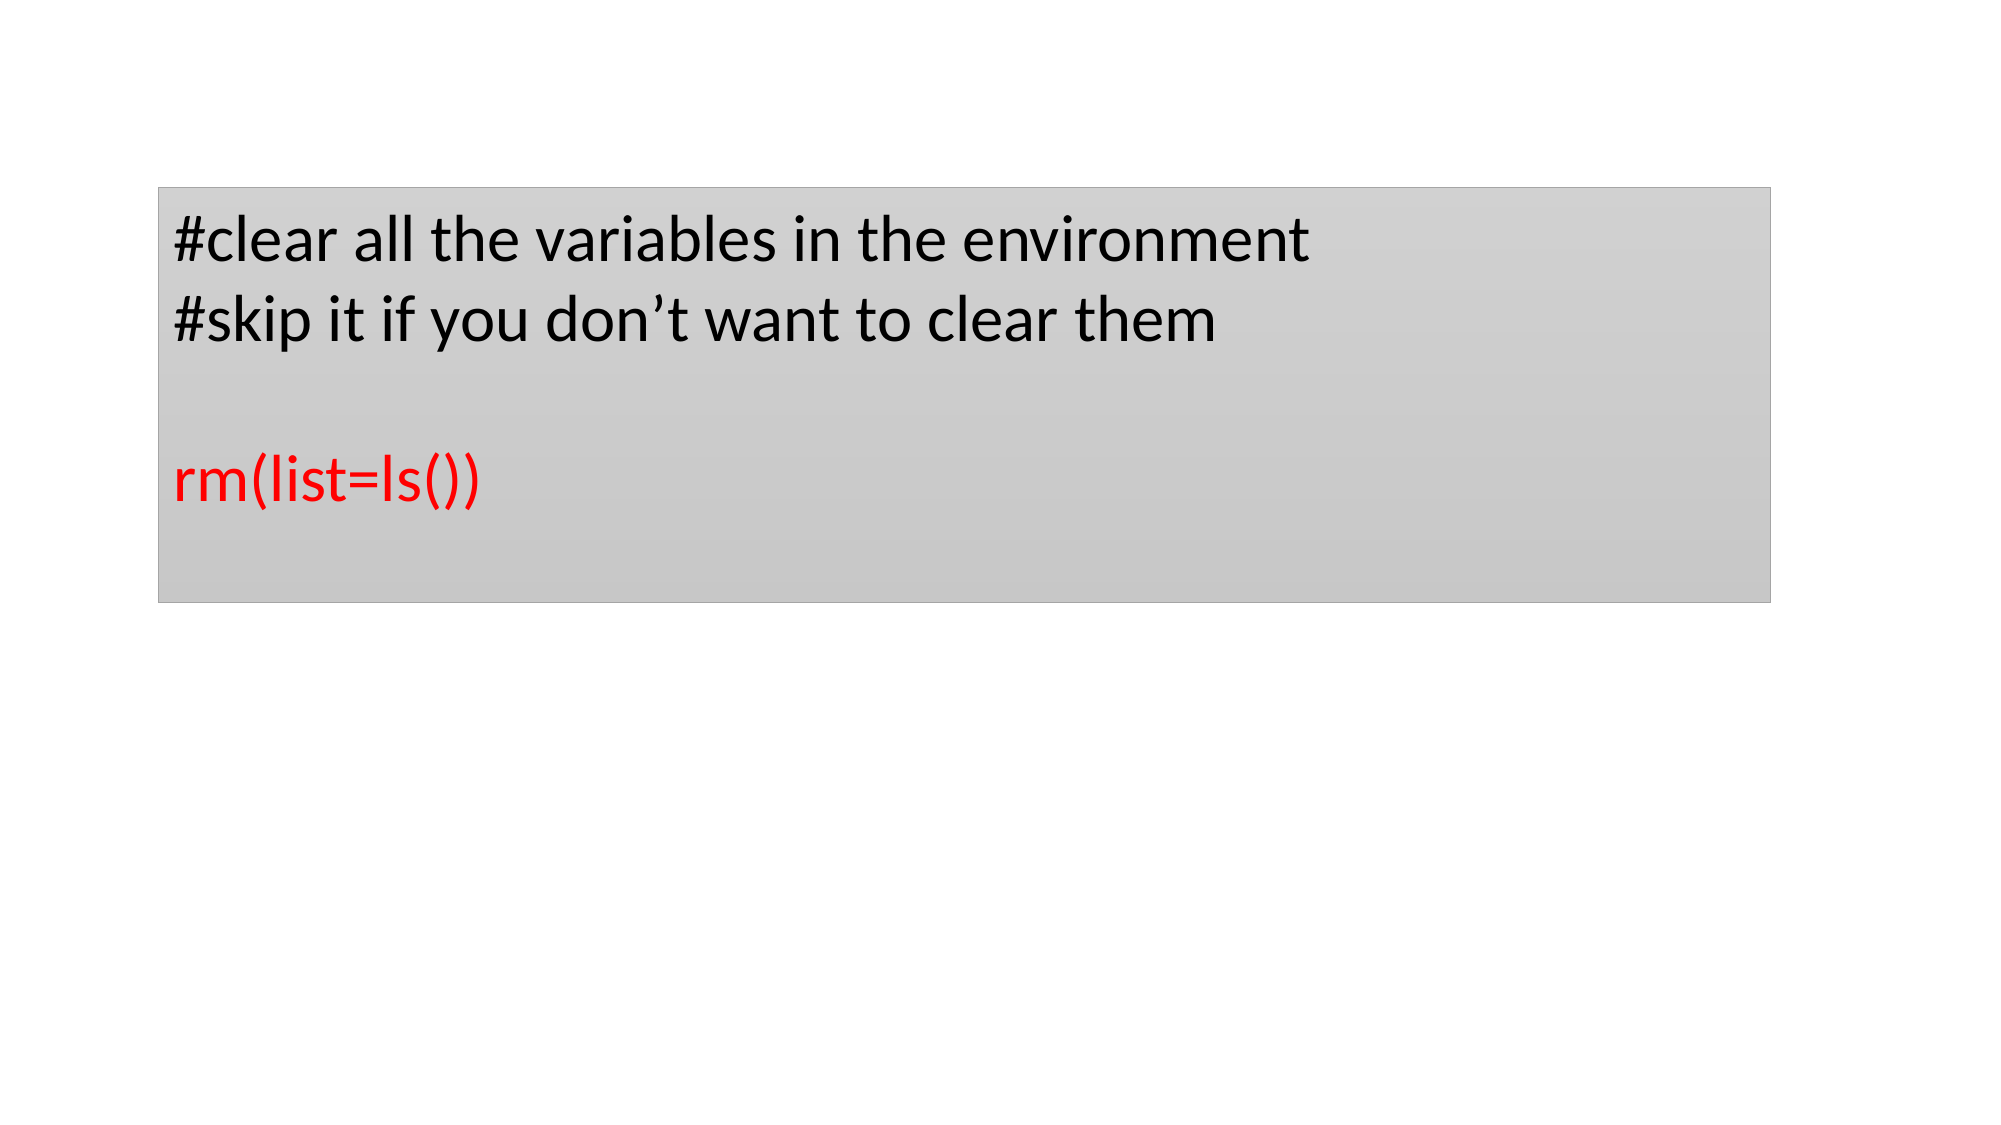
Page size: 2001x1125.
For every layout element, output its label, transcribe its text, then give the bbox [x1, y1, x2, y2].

text_box #clear all the variables in the environment #skip it if you don’t want to clear them rm(list=ls()) [158, 187, 1771, 603]
